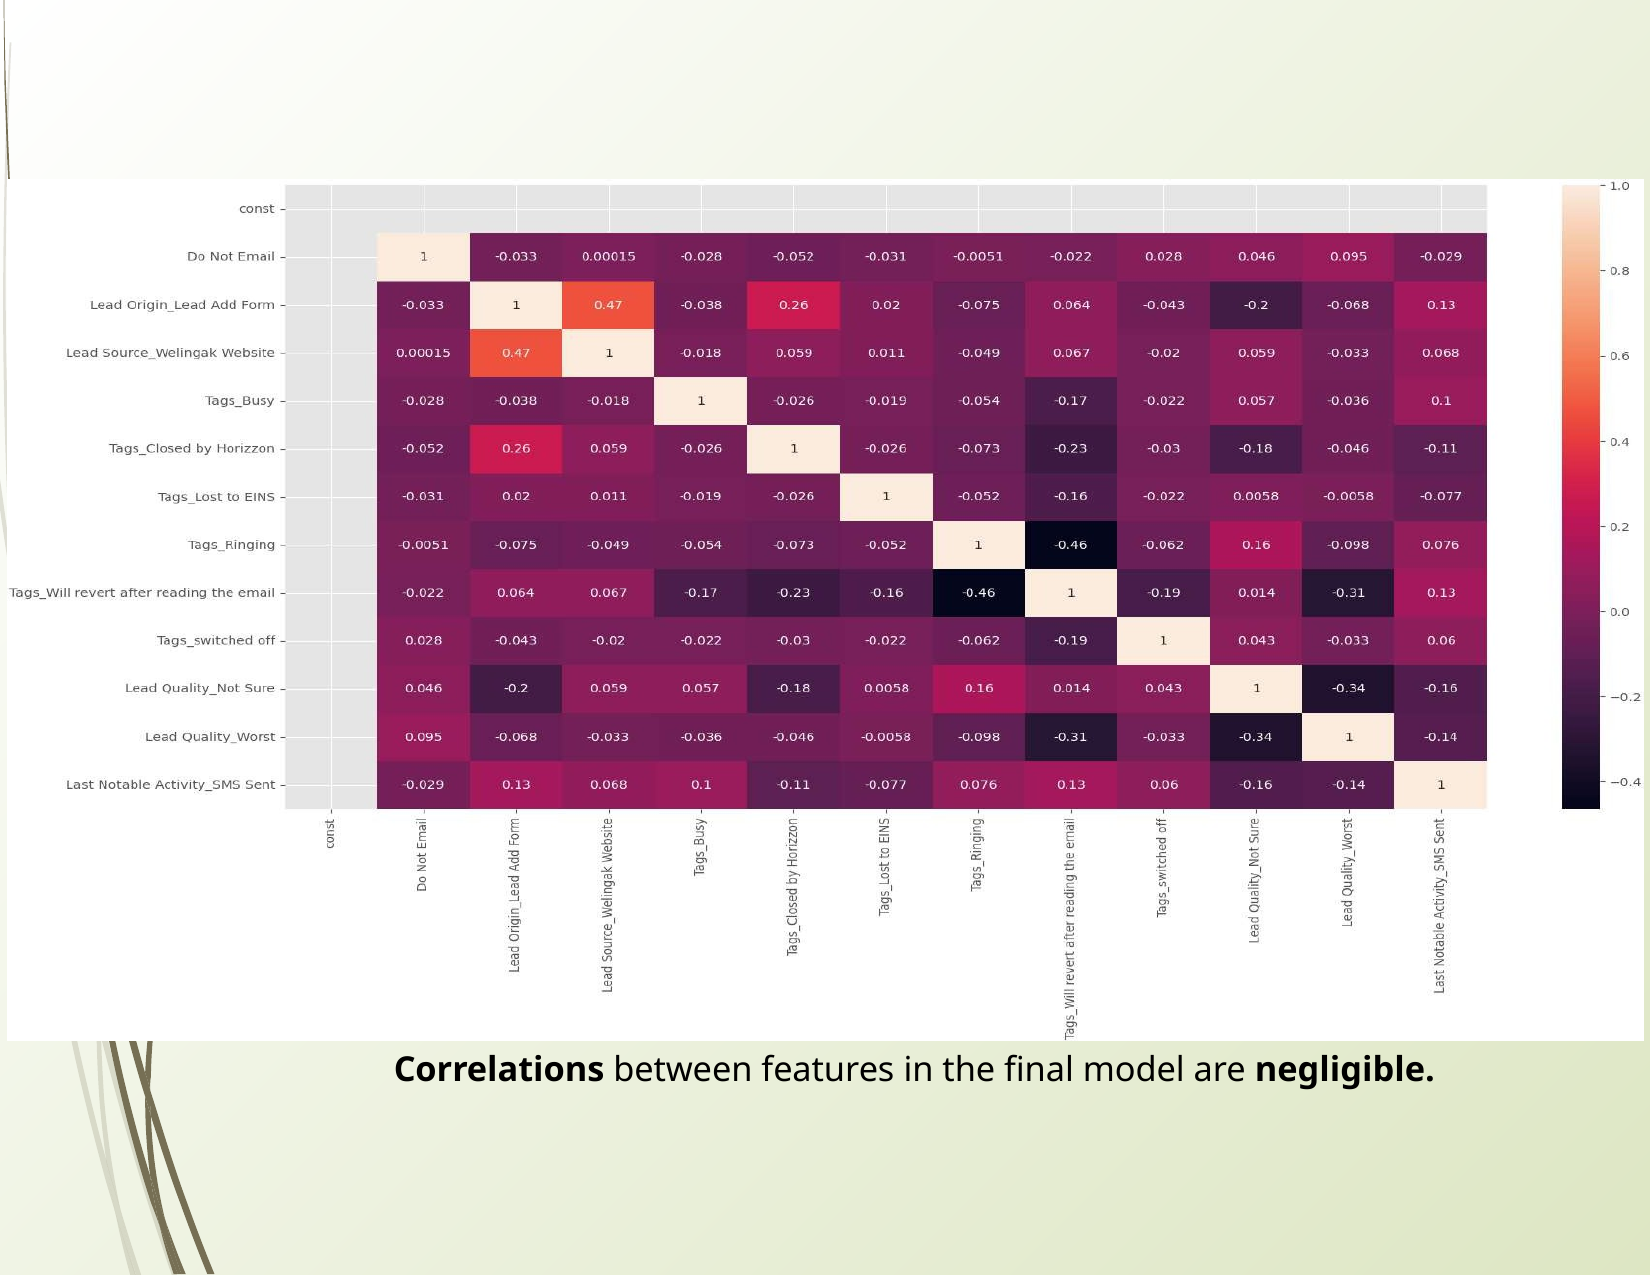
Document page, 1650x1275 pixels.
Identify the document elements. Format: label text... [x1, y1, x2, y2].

text_box Correlations between features in the final model are negligible. [391, 1050, 1550, 1089]
picture [7, 179, 1644, 1042]
